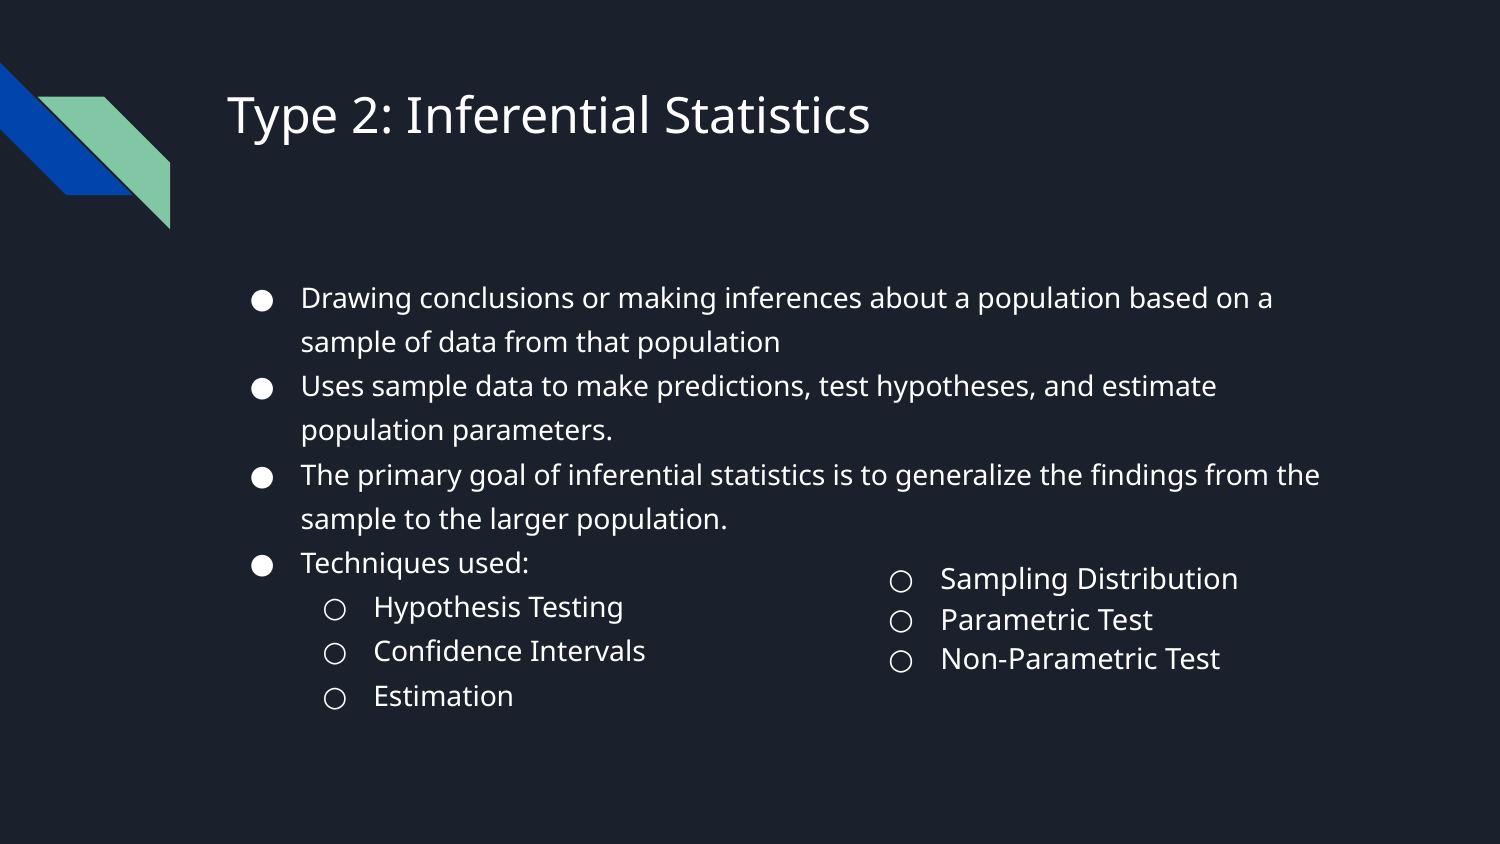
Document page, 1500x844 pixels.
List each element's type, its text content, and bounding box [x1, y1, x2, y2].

text_box Sampling Distribution Parametric Test Non-Parametric Test [775, 540, 1339, 661]
title Type 2: Inferential Statistics [212, 64, 1368, 215]
list Drawing conclusions or making inferences about a population based on a sample of data from that population Uses sample data to make predictions, test hypotheses, and estimate population parameters. The primary goal of inferential statistics is to generalize the findings from the sample to the larger population. Techniques used: Hypothesis Testing Confidence Intervals Estimation [212, 257, 1368, 735]
